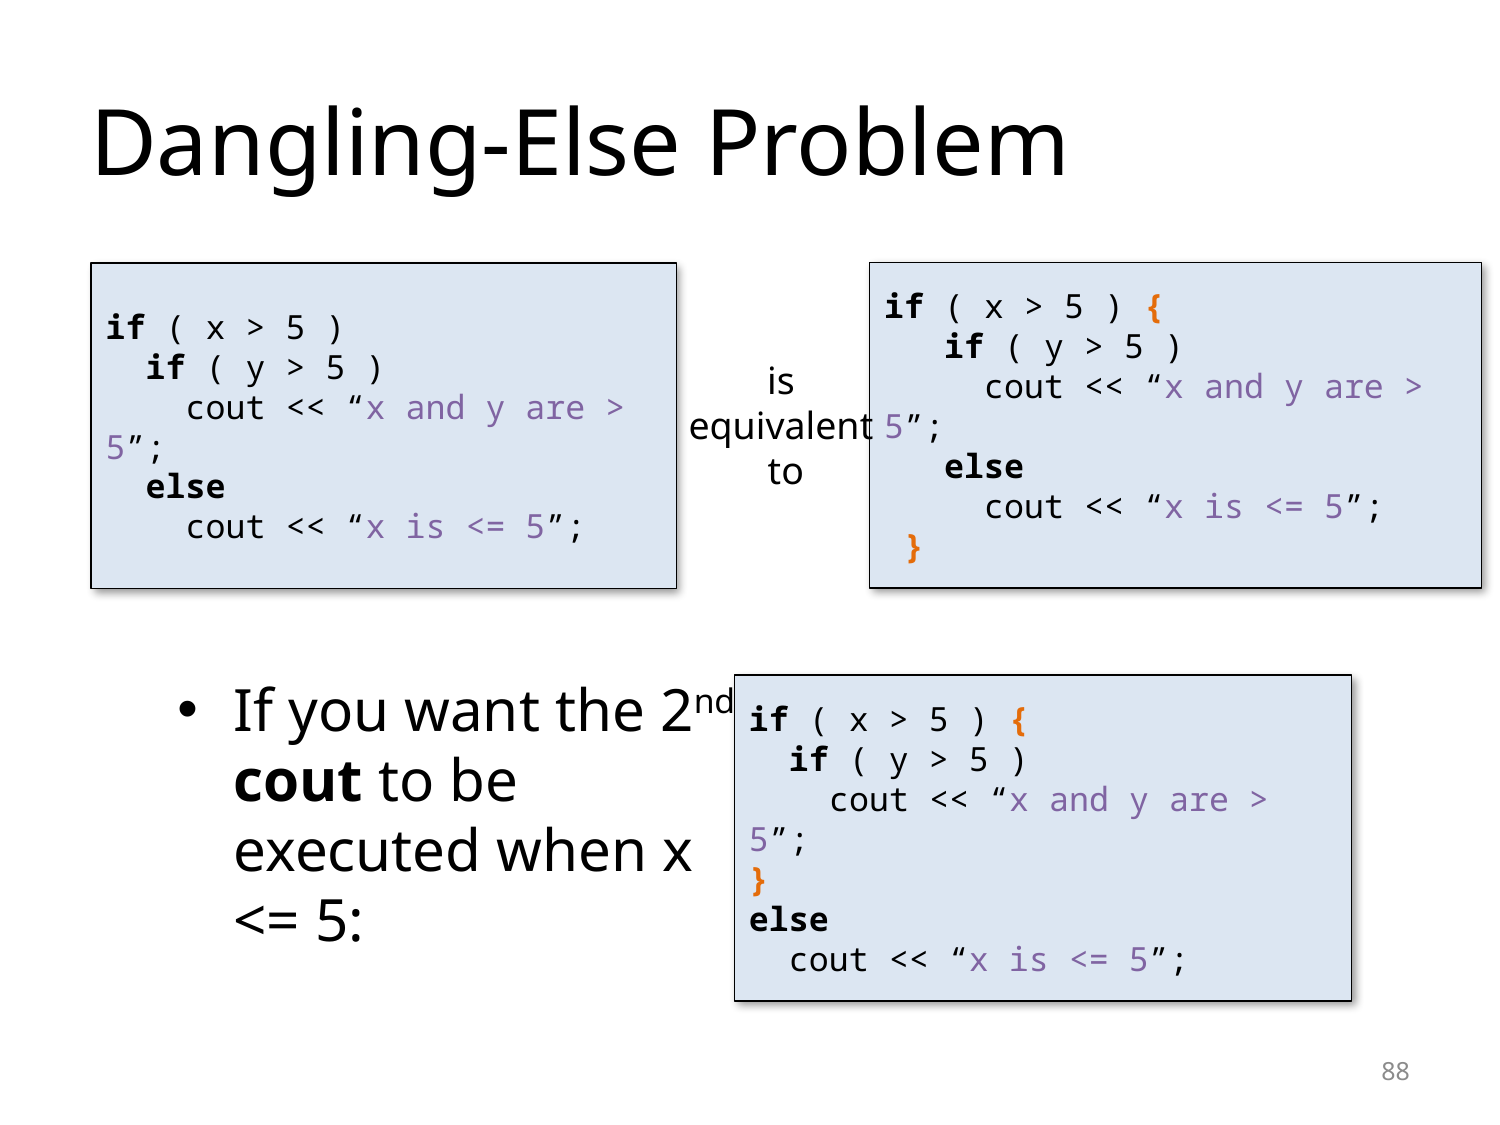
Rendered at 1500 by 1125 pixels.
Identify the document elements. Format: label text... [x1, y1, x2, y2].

slide_number 88 [1074, 1042, 1425, 1103]
text_box if ( x > 5 ) if ( y > 5 ) cout << “x and y are > 5”; else cout << “x is <= 5”; [90, 262, 677, 589]
text_box is equivalent to [673, 349, 898, 500]
text_box if ( x > 5 ) { if ( y > 5 ) cout << “x and y are > 5”; } else cout << “x is <= 5”; [734, 674, 1352, 1002]
text_box if ( x > 5 ) { if ( y > 5 ) cout << “x and y are > 5”; else cout << “x is <= 5”; } [869, 262, 1482, 589]
list If you want the 2nd cout to be executed when x <= 5: [162, 665, 773, 935]
title Dangling-Else Problem [75, 45, 1425, 233]
